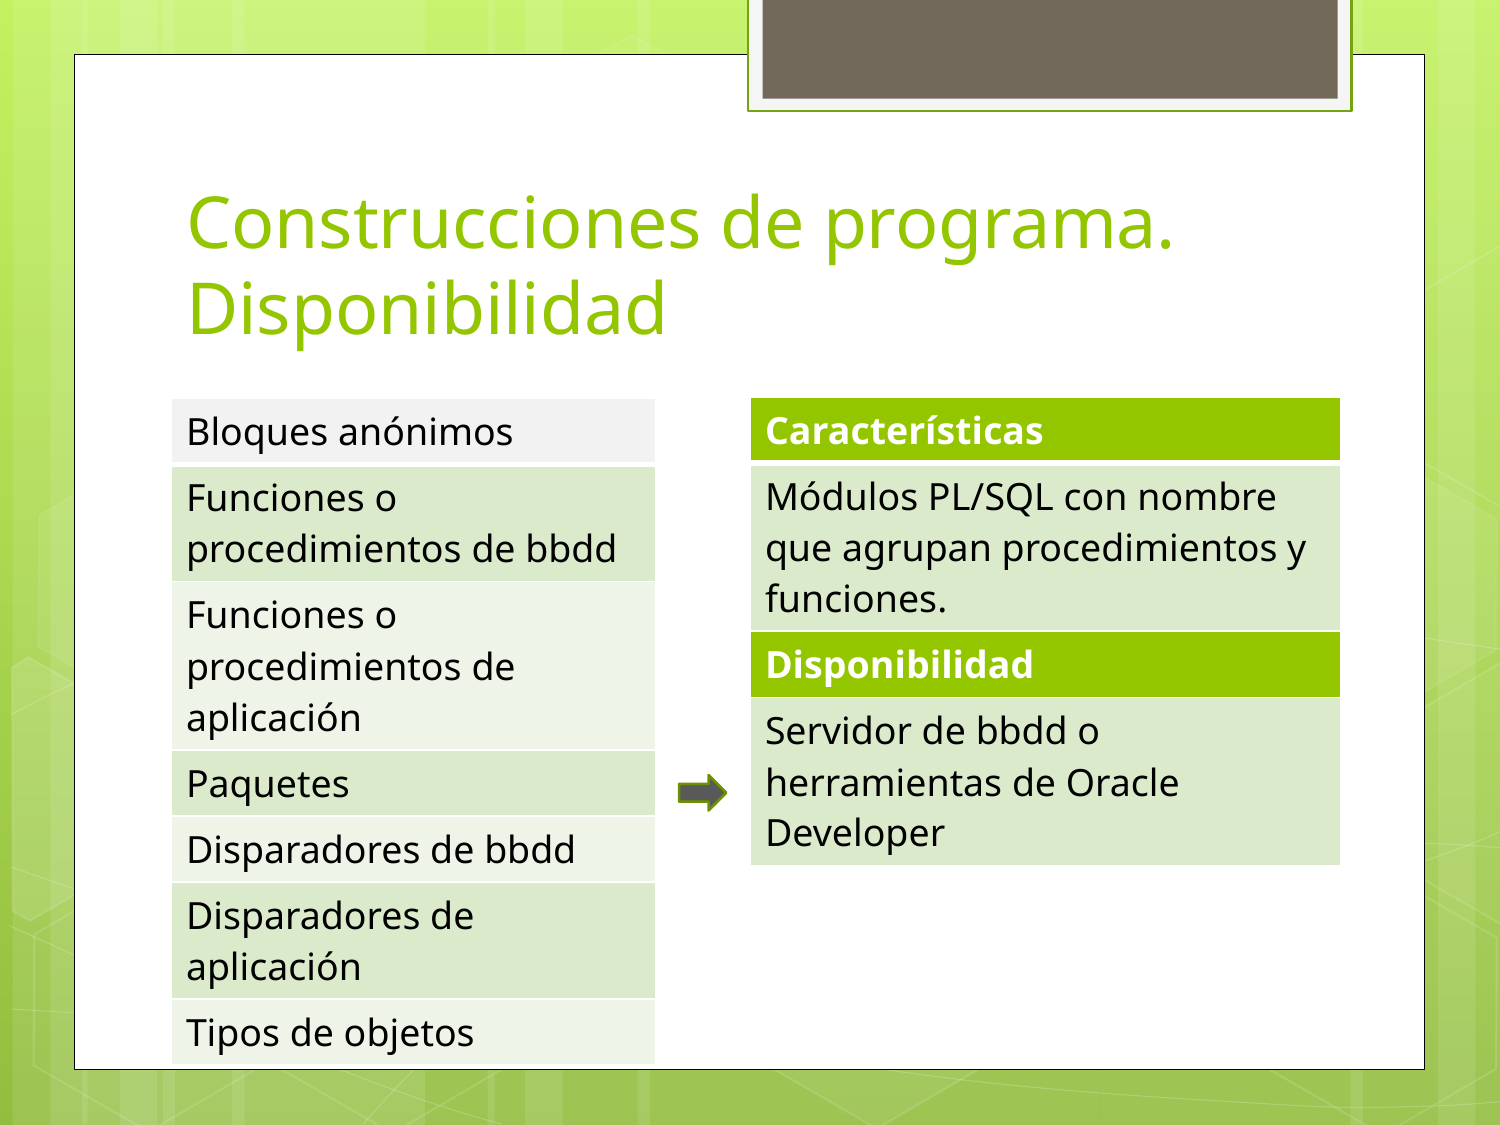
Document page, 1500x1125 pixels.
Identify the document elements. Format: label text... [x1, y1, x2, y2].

table_cell Disparadores de bbdd [172, 817, 655, 881]
table_header Bloques anónimos [172, 399, 655, 462]
table_cell Disparadores de aplicación [172, 883, 655, 998]
table_cell Paquetes [172, 751, 655, 815]
table_cell Servidor de bbdd o herramientas de Oracle Developer [751, 698, 1340, 865]
table_cell Disponibilidad [751, 632, 1340, 697]
table_cell Funciones o procedimientos de aplicación [172, 582, 655, 749]
table_cell Funciones o procedimientos de bbdd [172, 467, 655, 581]
table_cell Módulos PL/SQL con nombre que agrupan procedimientos y funciones. [751, 466, 1340, 630]
text_box [677, 773, 728, 812]
table_cell Tipos de objetos [172, 1000, 655, 1064]
title Construcciones de programa. Disponibilidad [171, 168, 1324, 357]
table_header Características [751, 398, 1340, 460]
